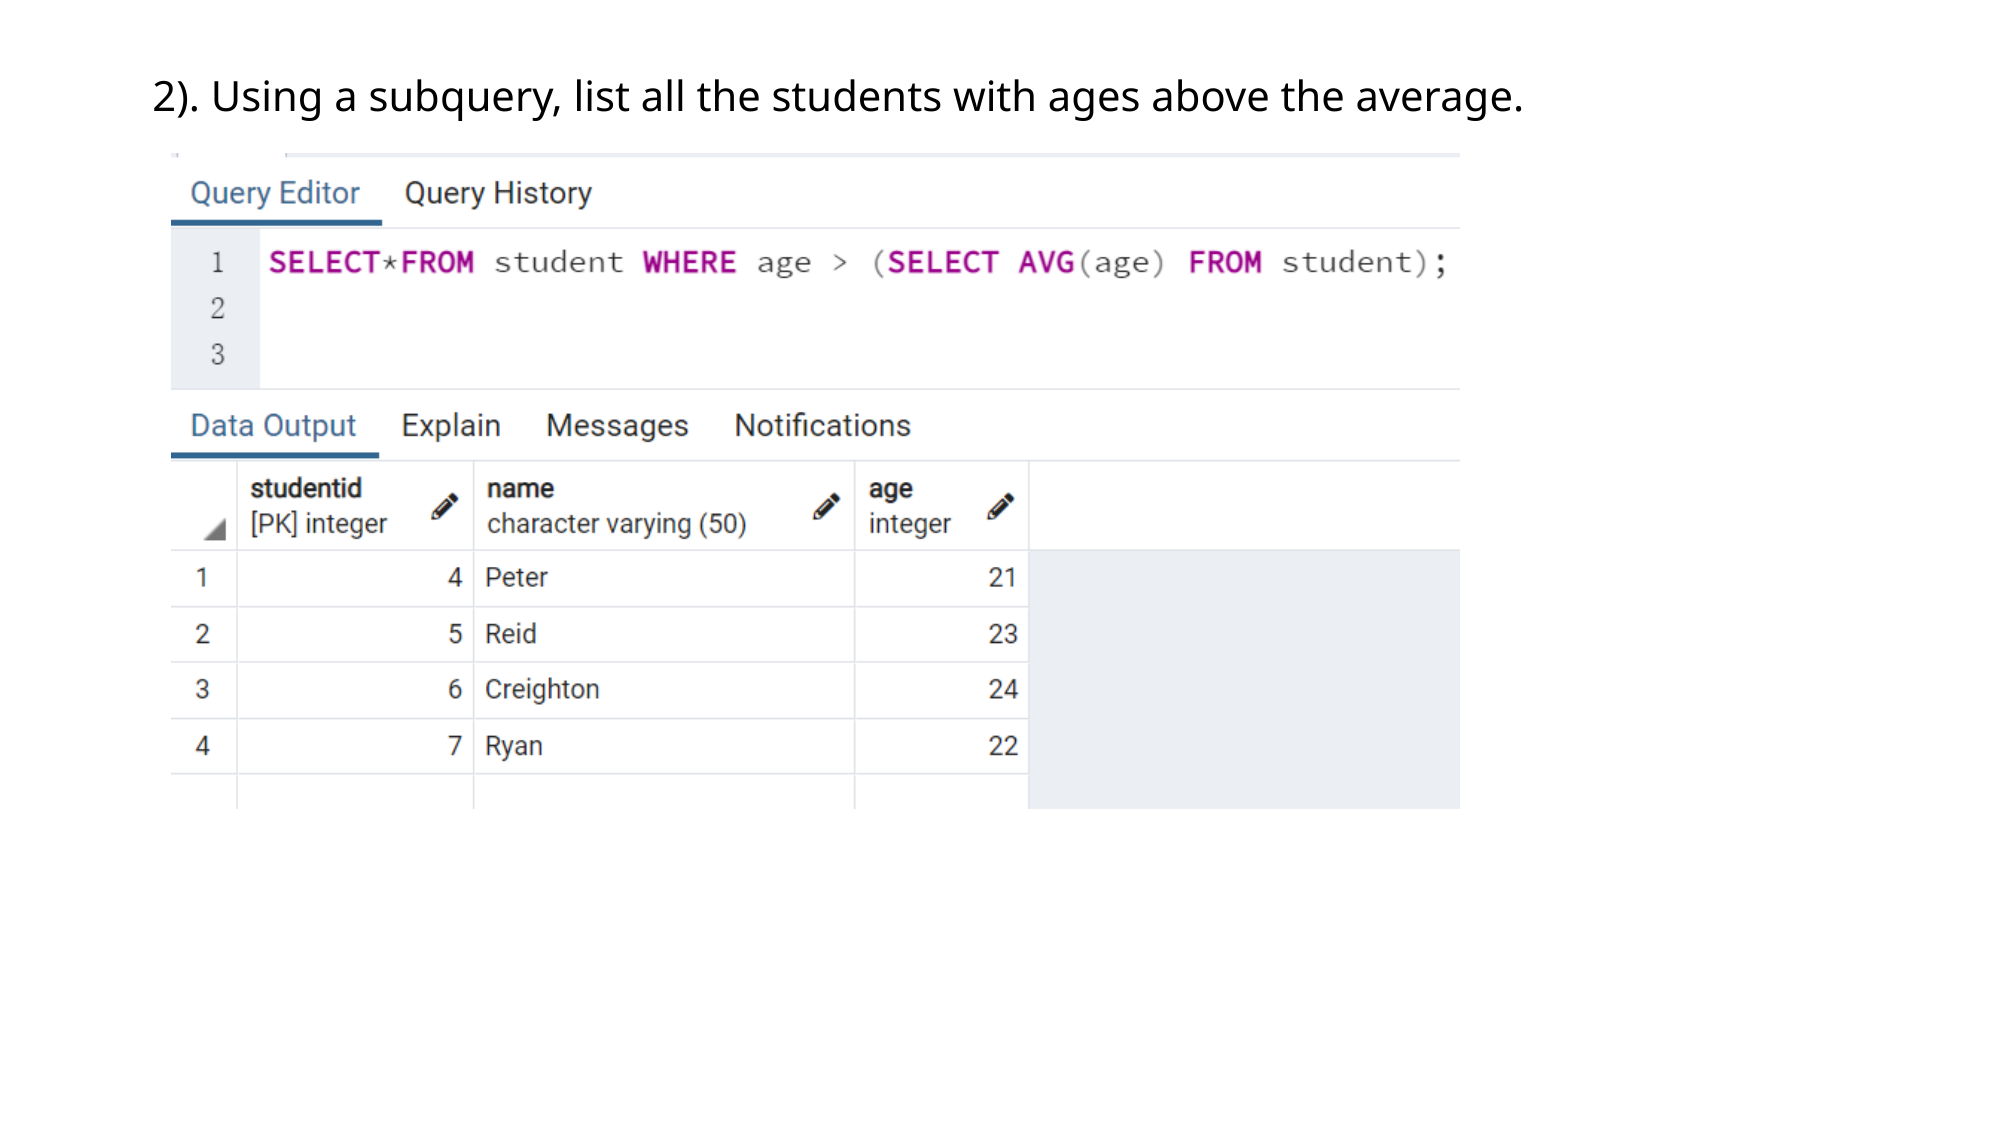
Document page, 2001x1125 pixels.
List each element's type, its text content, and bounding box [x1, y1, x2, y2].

list 2). Using a subquery, list all the students with ages above the average. [137, 68, 1863, 1014]
picture [171, 153, 1460, 809]
